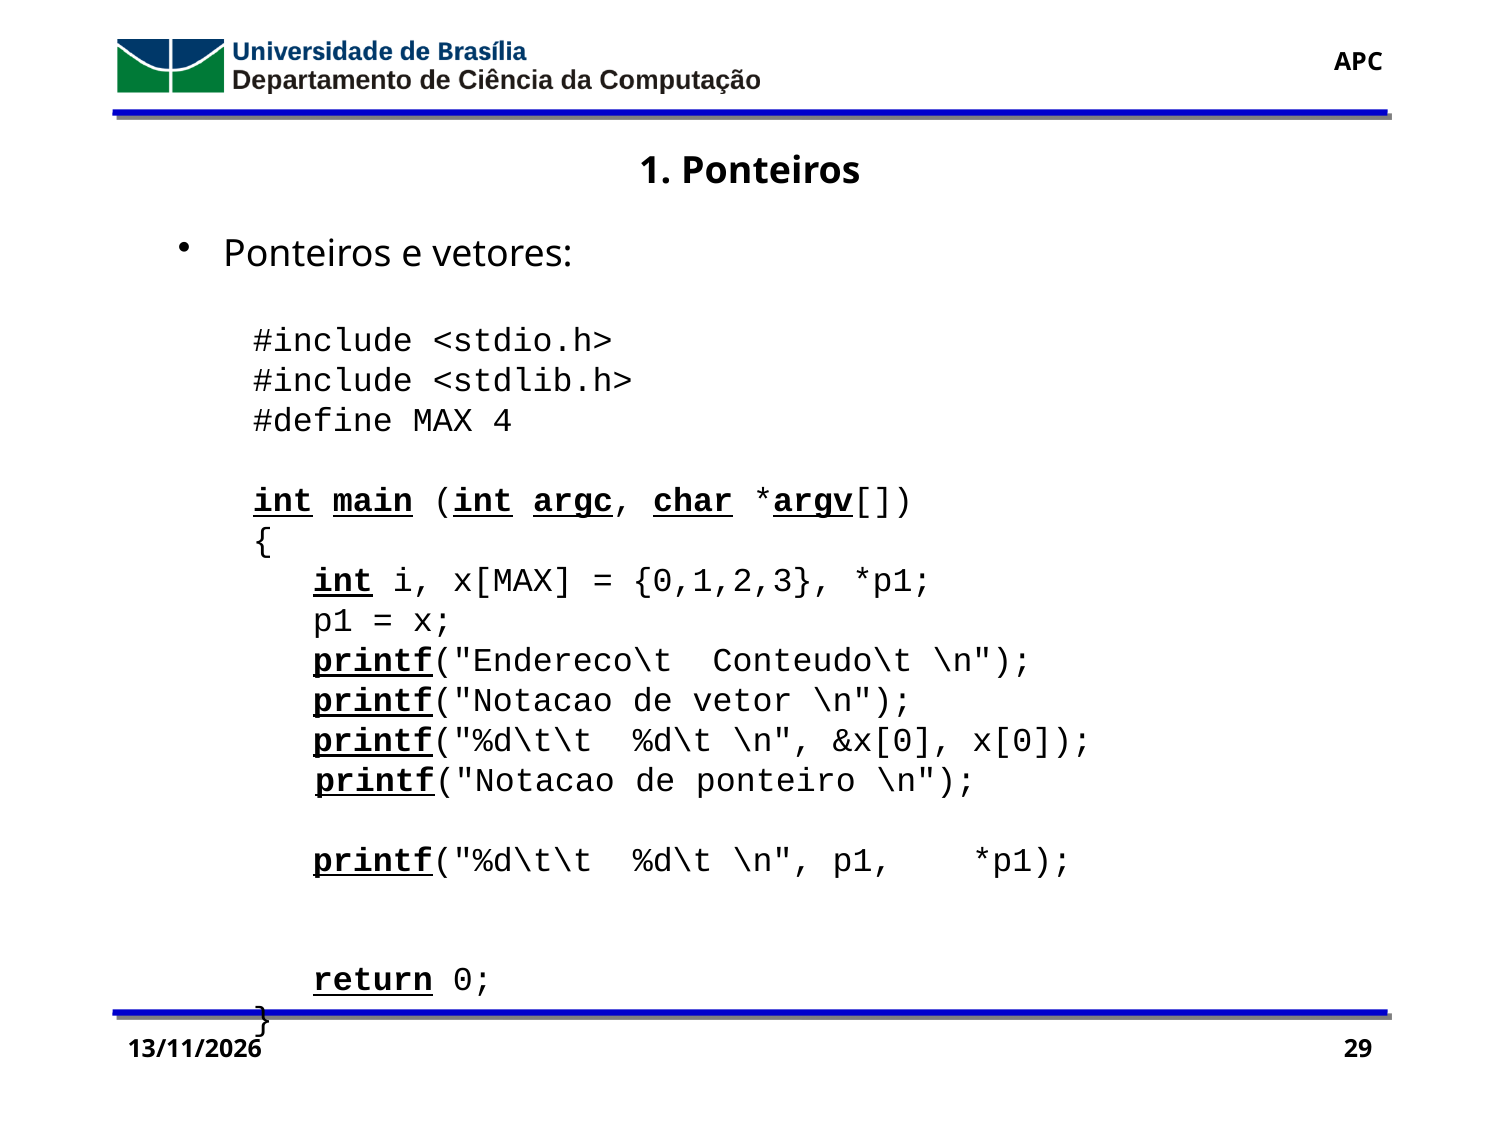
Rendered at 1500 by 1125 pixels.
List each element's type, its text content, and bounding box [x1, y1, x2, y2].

text_box 1. Ponteiros [112, 138, 1388, 198]
slide_number 29 [1074, 1024, 1388, 1101]
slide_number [112, 1024, 426, 1101]
text_box Ponteiros e vetores: #include <stdio.h> #include <stdlib.h> #define MAX 4 int main (int argc, char *argv[]) { int i, x[MAX] = {0,1,2,3}, *p1; p1 = x; printf("Endereco\t Conteudo\t \n"); printf("Notacao de vetor \n"); printf("%d\t\t %d\t \n", &x[0], x[0]); printf("Notacao de ponteiro \n"); printf("%d\t\t %d\t \n", p1, *p1); return 0; } [163, 221, 1301, 1045]
picture [117, 39, 760, 94]
